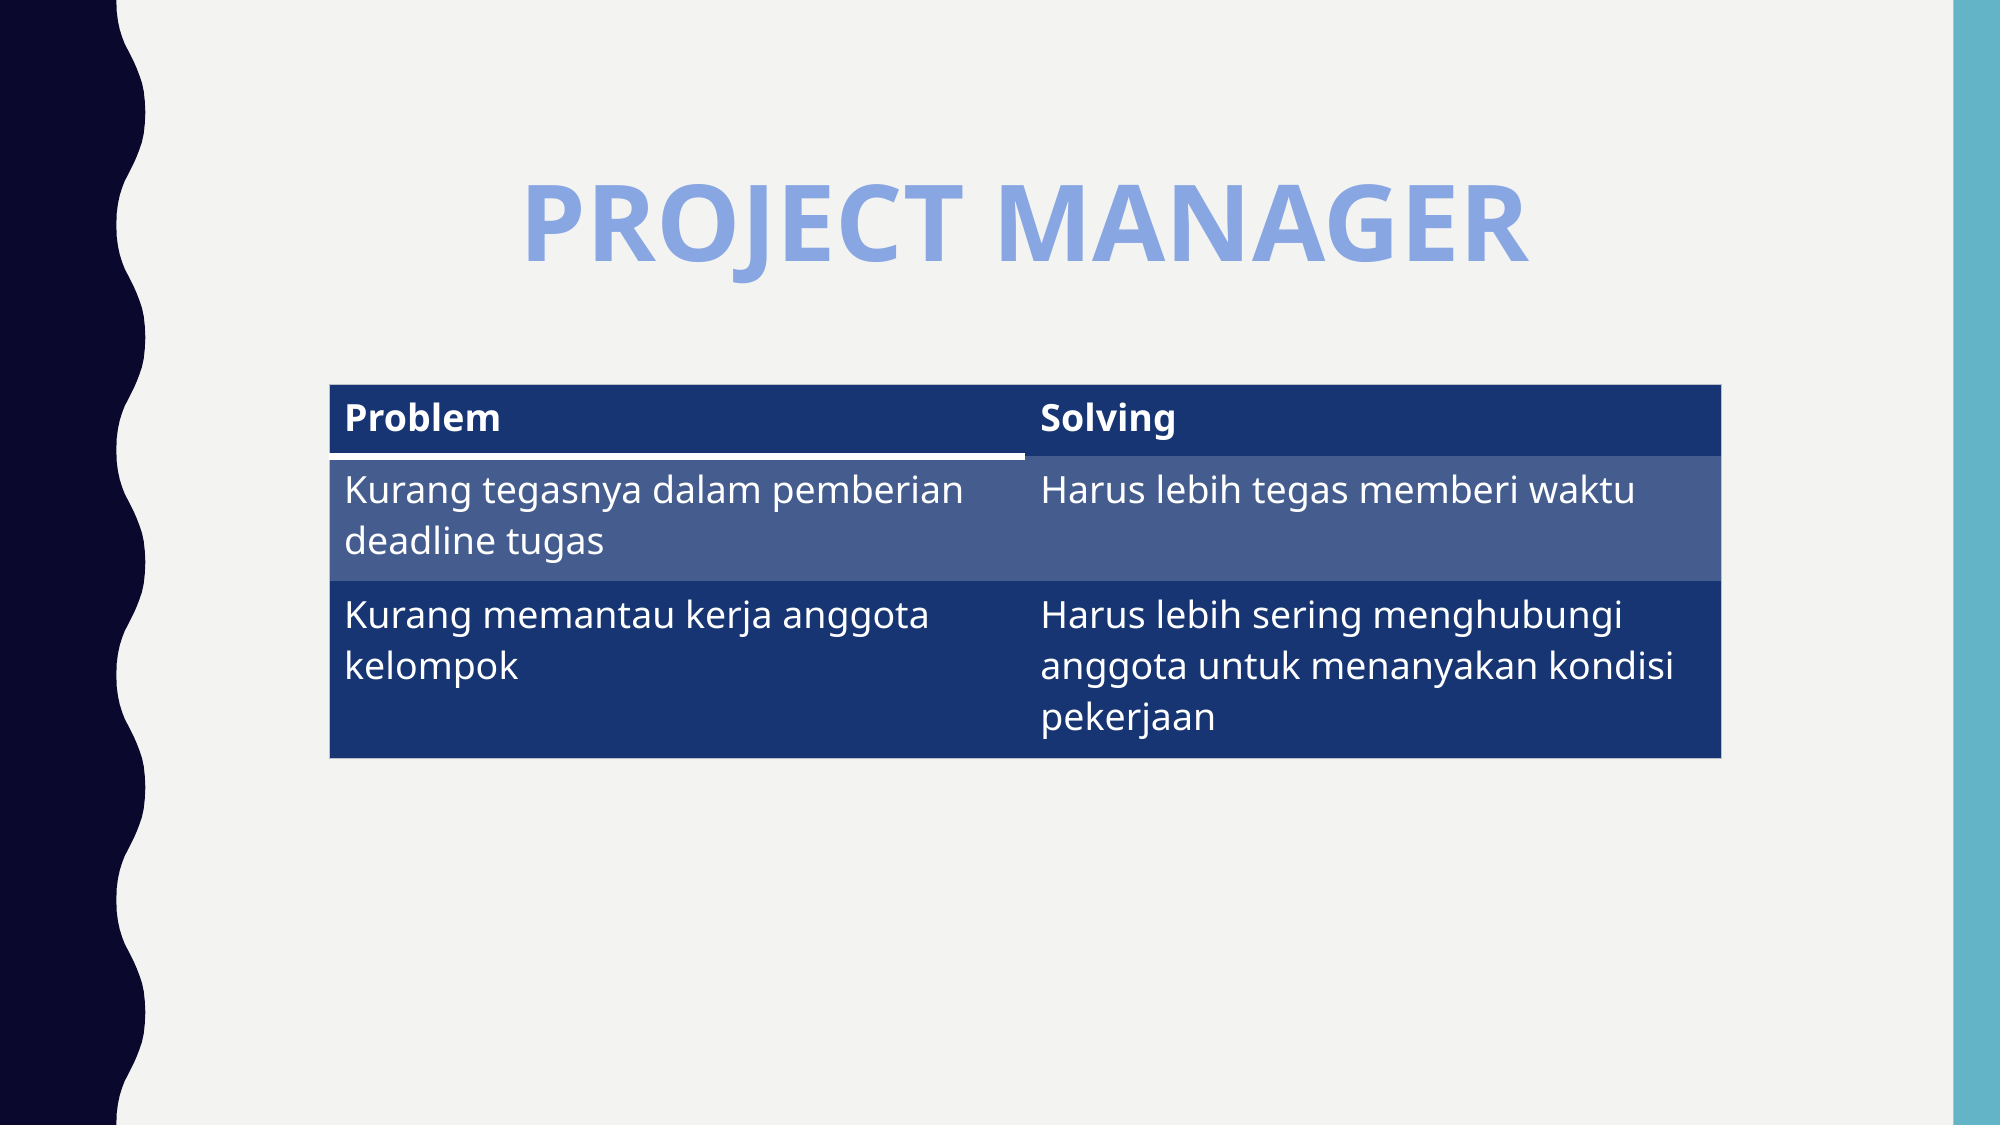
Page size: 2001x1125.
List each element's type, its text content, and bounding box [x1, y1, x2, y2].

table_header Problem [330, 385, 1025, 453]
table_cell Kurang tegasnya dalam pemberian deadline tugas [330, 460, 1025, 581]
table_cell Kurang memantau kerja anggota kelompok [330, 581, 1025, 758]
table_cell Harus lebih sering menghubungi anggota untuk menanyakan kondisi pekerjaan [1025, 581, 1721, 758]
table_cell Harus lebih tegas memberi waktu [1025, 456, 1721, 581]
table_header Solving [1025, 385, 1721, 456]
title PROJECT MANAGER [190, 162, 1861, 303]
